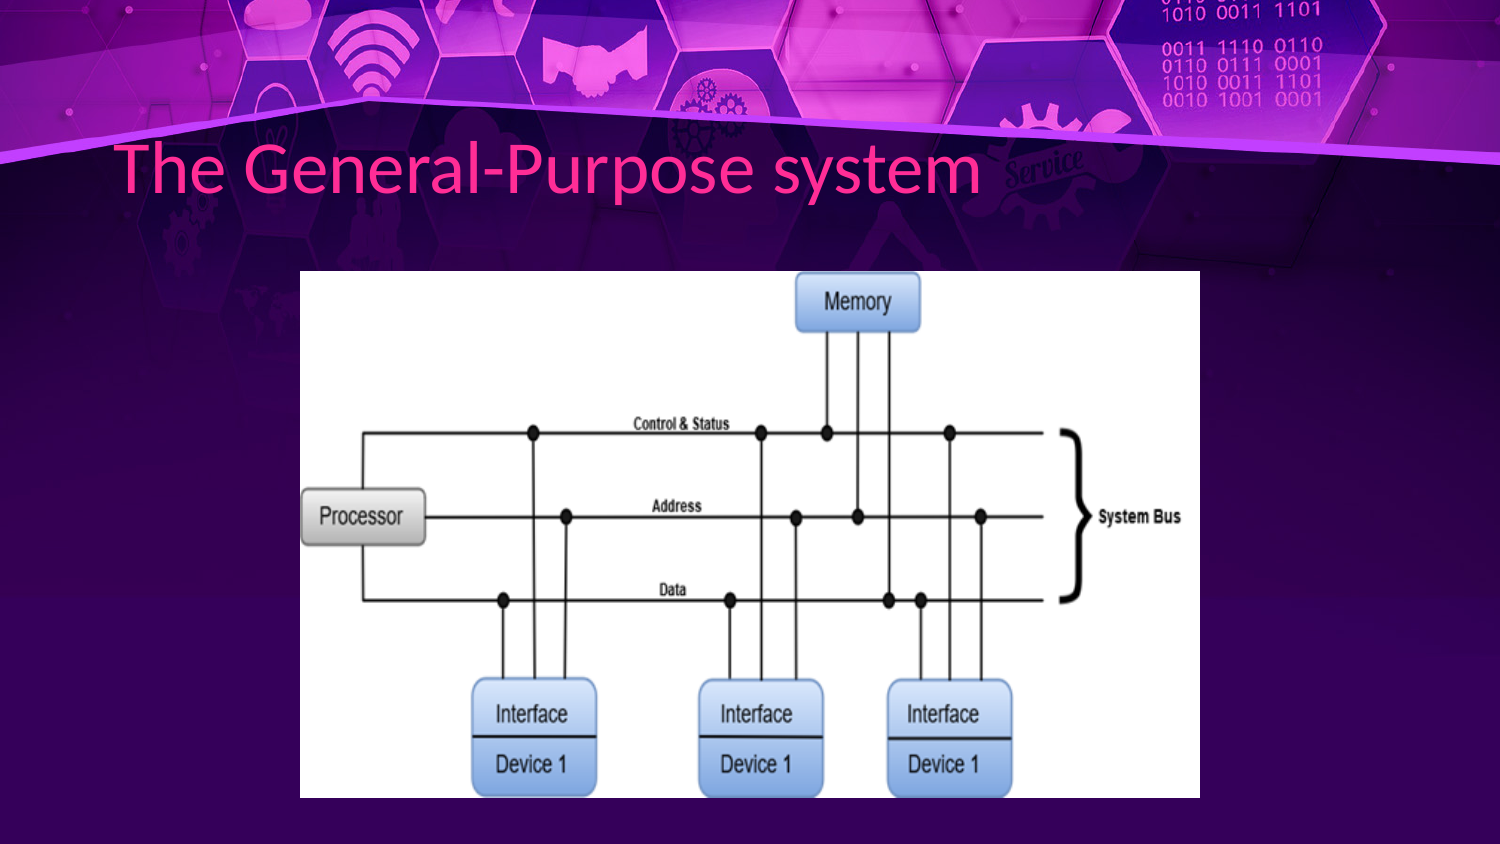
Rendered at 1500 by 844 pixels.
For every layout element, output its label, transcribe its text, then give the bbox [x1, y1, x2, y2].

picture [0, 0, 1500, 844]
title The General-Purpose system [98, 146, 1402, 272]
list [300, 271, 1200, 798]
